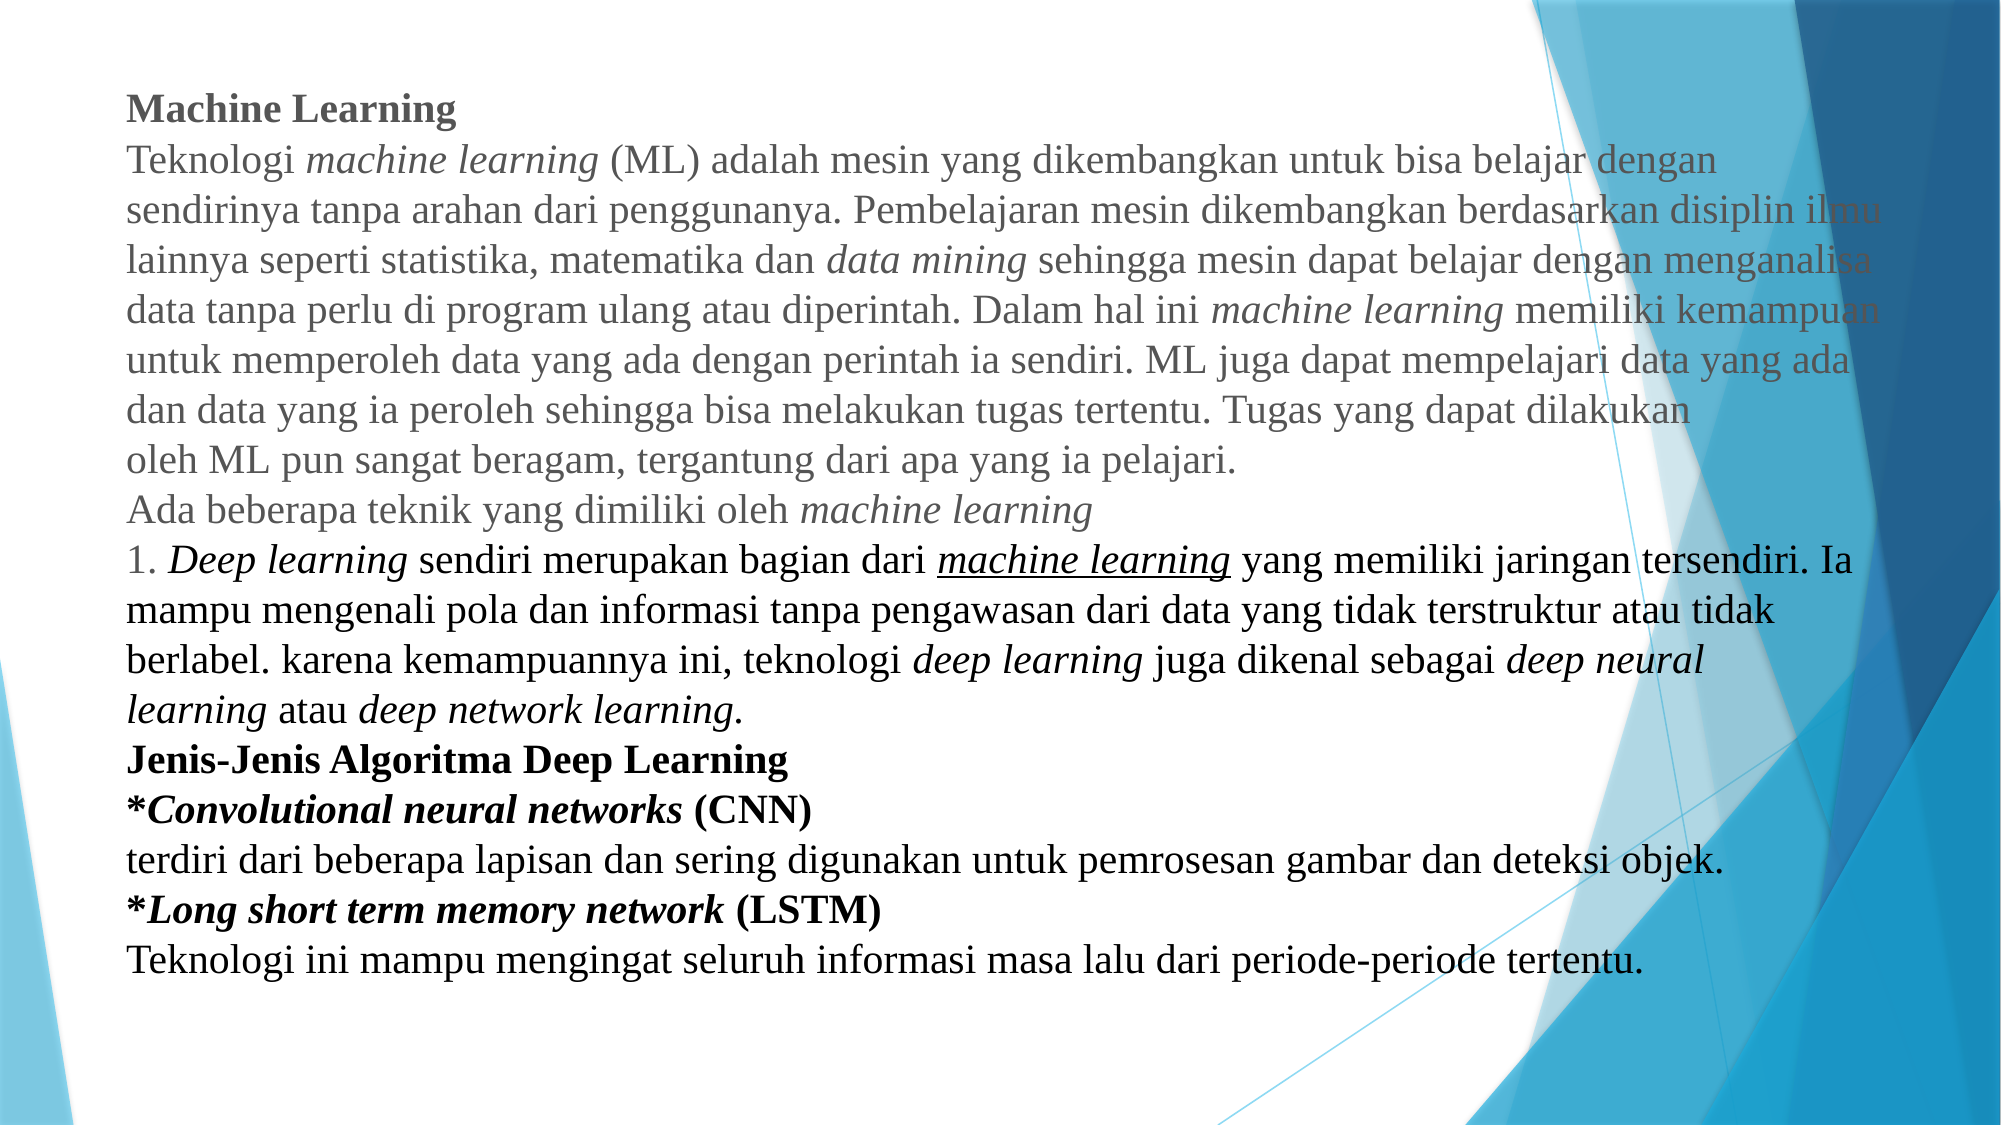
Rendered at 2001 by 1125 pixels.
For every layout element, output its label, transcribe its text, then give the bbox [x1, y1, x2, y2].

title Machine Learning Teknologi machine learning (ML) adalah mesin yang dikembangkan untuk bisa belajar dengan sendirinya tanpa arahan dari penggunanya. Pembelajaran mesin dikembangkan berdasarkan disiplin ilmu lainnya seperti statistika, matematika dan data mining sehingga mesin dapat belajar dengan menganalisa data tanpa perlu di program ulang atau diperintah. Dalam hal ini machine learning memiliki kemampuan untuk memperoleh data yang ada dengan perintah ia sendiri. ML juga dapat mempelajari data yang ada dan data yang ia peroleh sehingga bisa melakukan tugas tertentu. Tugas yang dapat dilakukan oleh ML pun sangat beragam, tergantung dari apa yang ia pelajari. Ada beberapa teknik yang dimiliki oleh machine learning 1. Deep learning sendiri merupakan bagian dari machine learning yang memiliki jaringan tersendiri. Ia mampu mengenali pola dan informasi tanpa pengawasan dari data yang tidak terstruktur atau tidak berlabel. karena kemampuannya ini, teknologi deep learning juga dikenal sebagai deep neural learning atau deep network learning. Jenis-Jenis Algoritma Deep Learning *Convolutional neural networks (CNN) terdiri dari beberapa lapisan dan sering digunakan untuk pemrosesan gambar dan deteksi objek. *Long short term memory network (LSTM) Teknologi ini mampu mengingat seluruh informasi masa lalu dari periode-periode tertentu. [111, 73, 1915, 1043]
